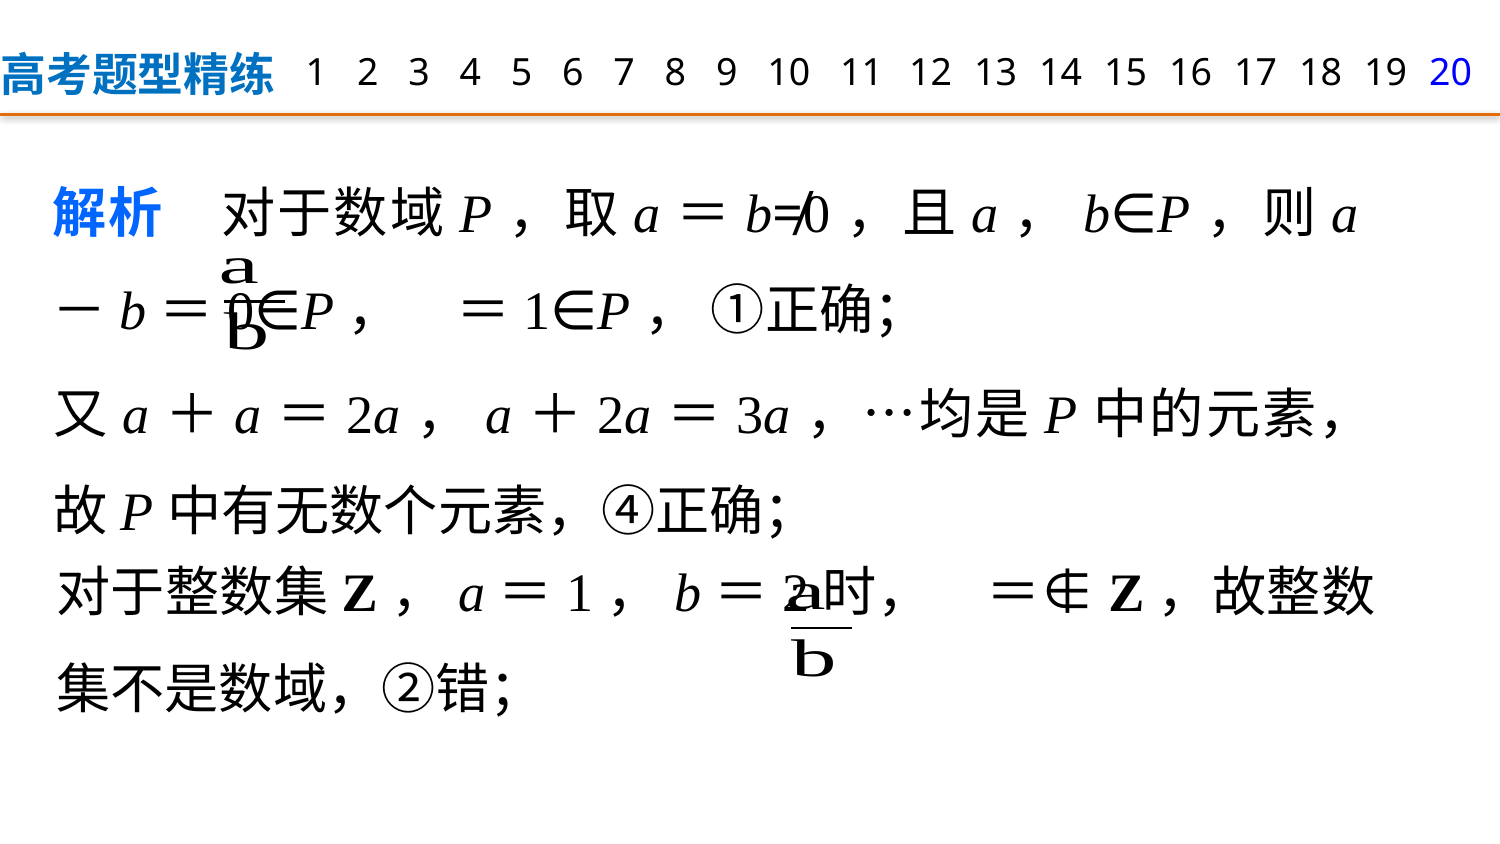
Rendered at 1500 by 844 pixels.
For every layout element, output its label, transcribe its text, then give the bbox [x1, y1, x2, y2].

text_box 16 [1158, 38, 1223, 109]
text_box 14 [1028, 38, 1093, 109]
text_box 4 [443, 38, 496, 109]
text_box 2 [340, 38, 393, 109]
text_box 解析 对于数域P，取a＝b≠0，且a，b∈P，则a－b＝0∈P， ＝1∈P， ①正确； [37, 138, 1387, 348]
text_box 19 [1353, 38, 1417, 109]
text_box 18 [1288, 38, 1353, 109]
text_box 17 [1223, 38, 1288, 109]
text_box 12 [898, 38, 963, 109]
text_box 15 [1093, 38, 1158, 109]
text_box 20 [1417, 38, 1485, 109]
text_box 7 [597, 38, 650, 109]
text_box 3 [391, 38, 445, 109]
text_box 9 [699, 38, 754, 109]
text_box 又a＋a＝2a，a＋2a＝3a，…均是P中的元素，故P中有无数个元素，④正确； [38, 339, 1388, 549]
text_box 10 [753, 41, 825, 106]
text_box 6 [545, 38, 598, 109]
text_box 13 [963, 38, 1028, 109]
text_box 5 [494, 38, 547, 109]
text_box 8 [648, 38, 701, 109]
text_box 高考题型精练 [0, 37, 291, 108]
text_box 11 [826, 41, 898, 106]
text_box 1 [286, 38, 343, 109]
